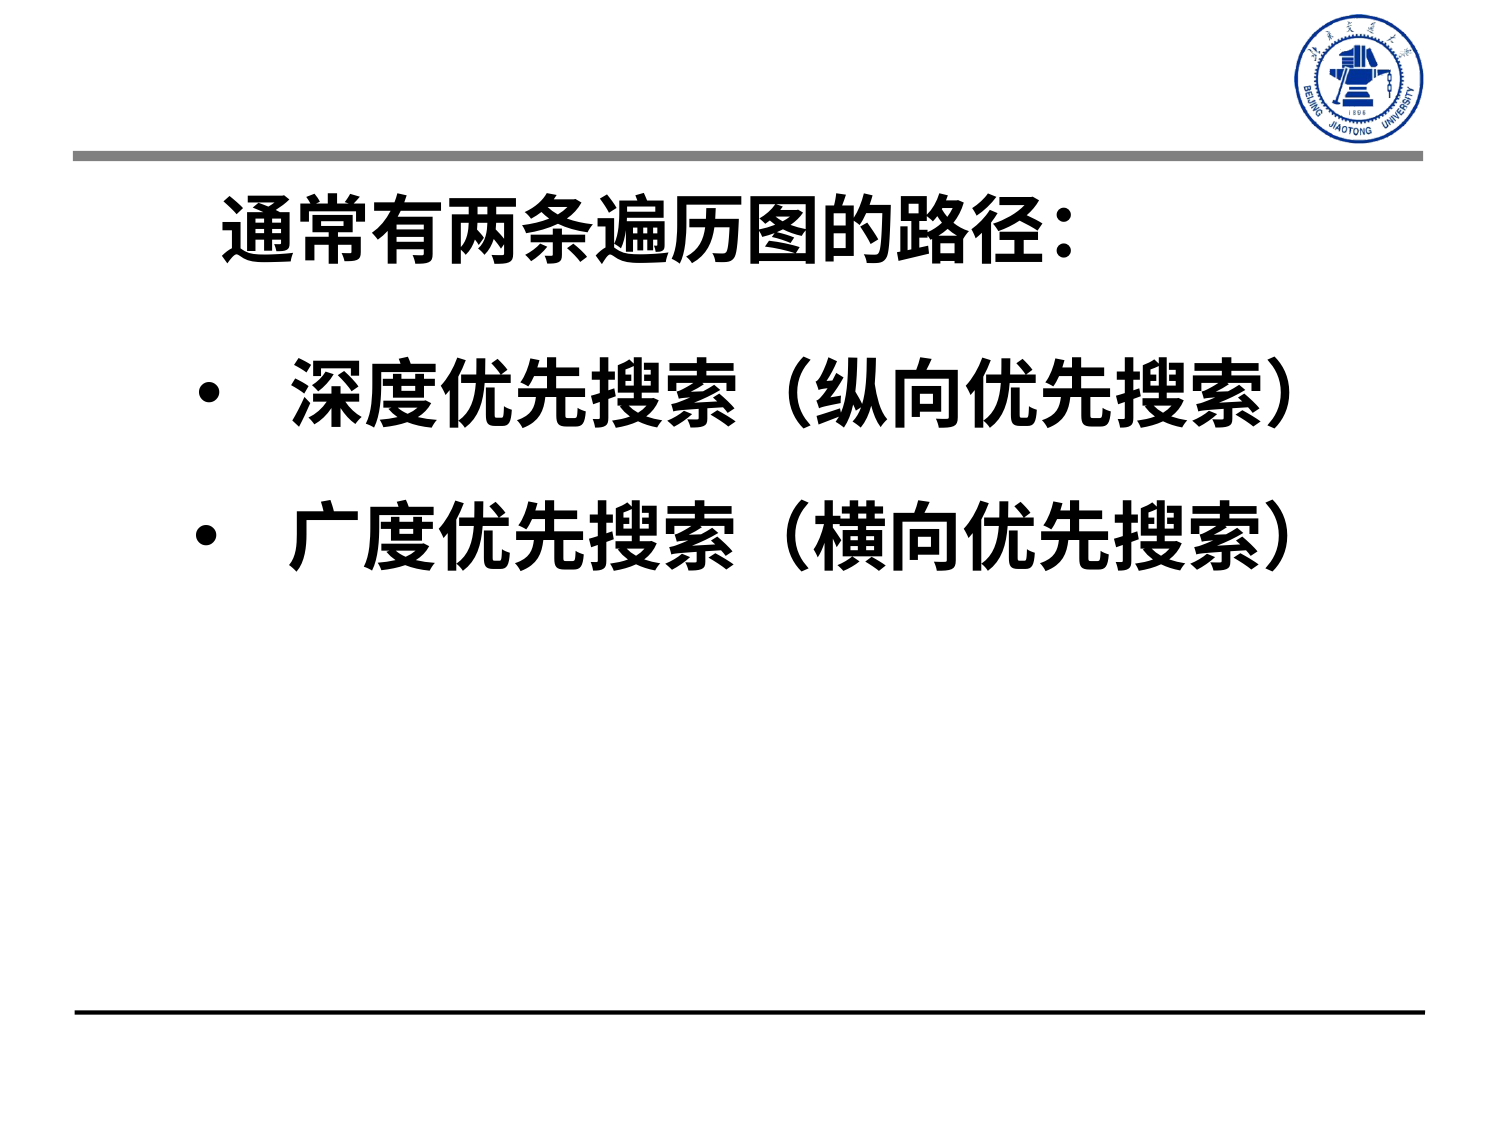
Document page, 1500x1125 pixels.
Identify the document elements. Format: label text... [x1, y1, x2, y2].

picture [1294, 14, 1424, 144]
text_box 通常有两条遍历图的路径： [205, 174, 1136, 280]
text_box 深度优先搜索（纵向优先搜索） [180, 339, 1355, 445]
text_box 广度优先搜索（横向优先搜索） [178, 482, 1352, 587]
